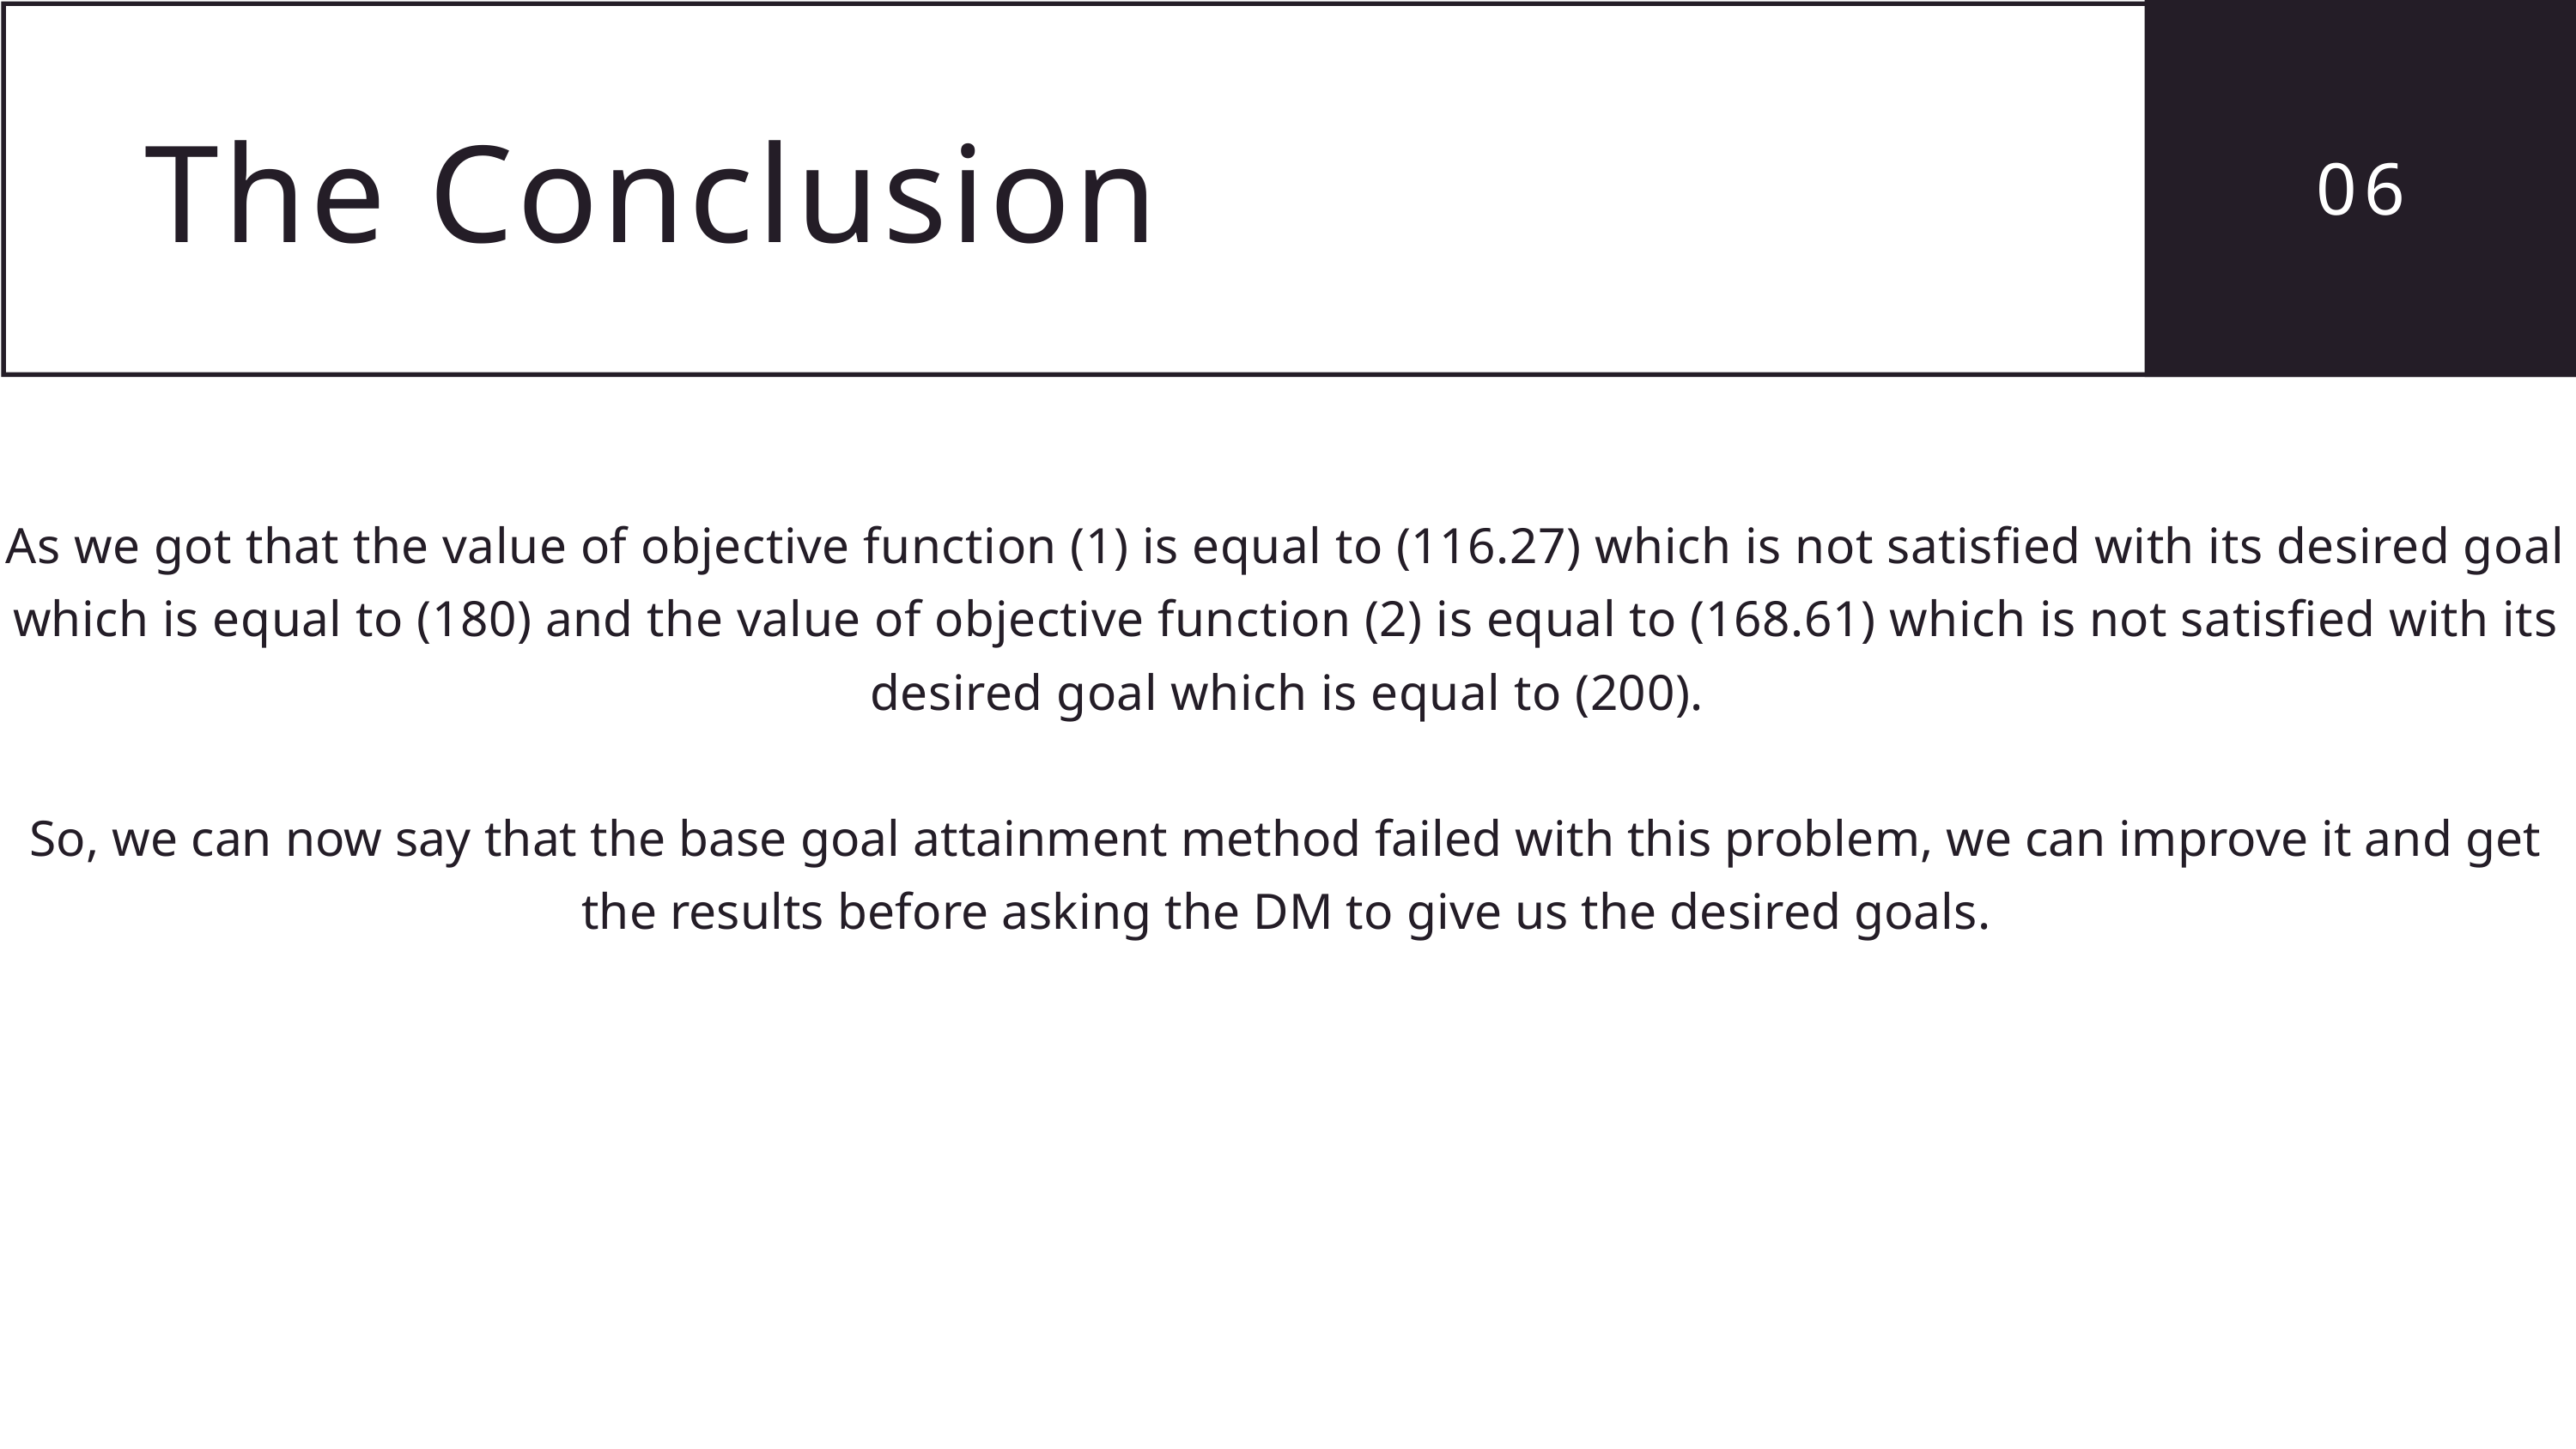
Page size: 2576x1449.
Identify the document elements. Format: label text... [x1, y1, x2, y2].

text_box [1, 1, 2576, 378]
text_box As we got that the value of objective function (1) is equal to (116.27) which is not satisfied with its desired goal which is equal to (180) and the value of objective function (2) is equal to (168.61) which is not satisfied with its desired goal which is equal to (200). So, we can now say that the base goal attainment method failed with this problem, we can improve it and get the results before asking the DM to give us the desired goals. [0, 500, 2575, 1013]
